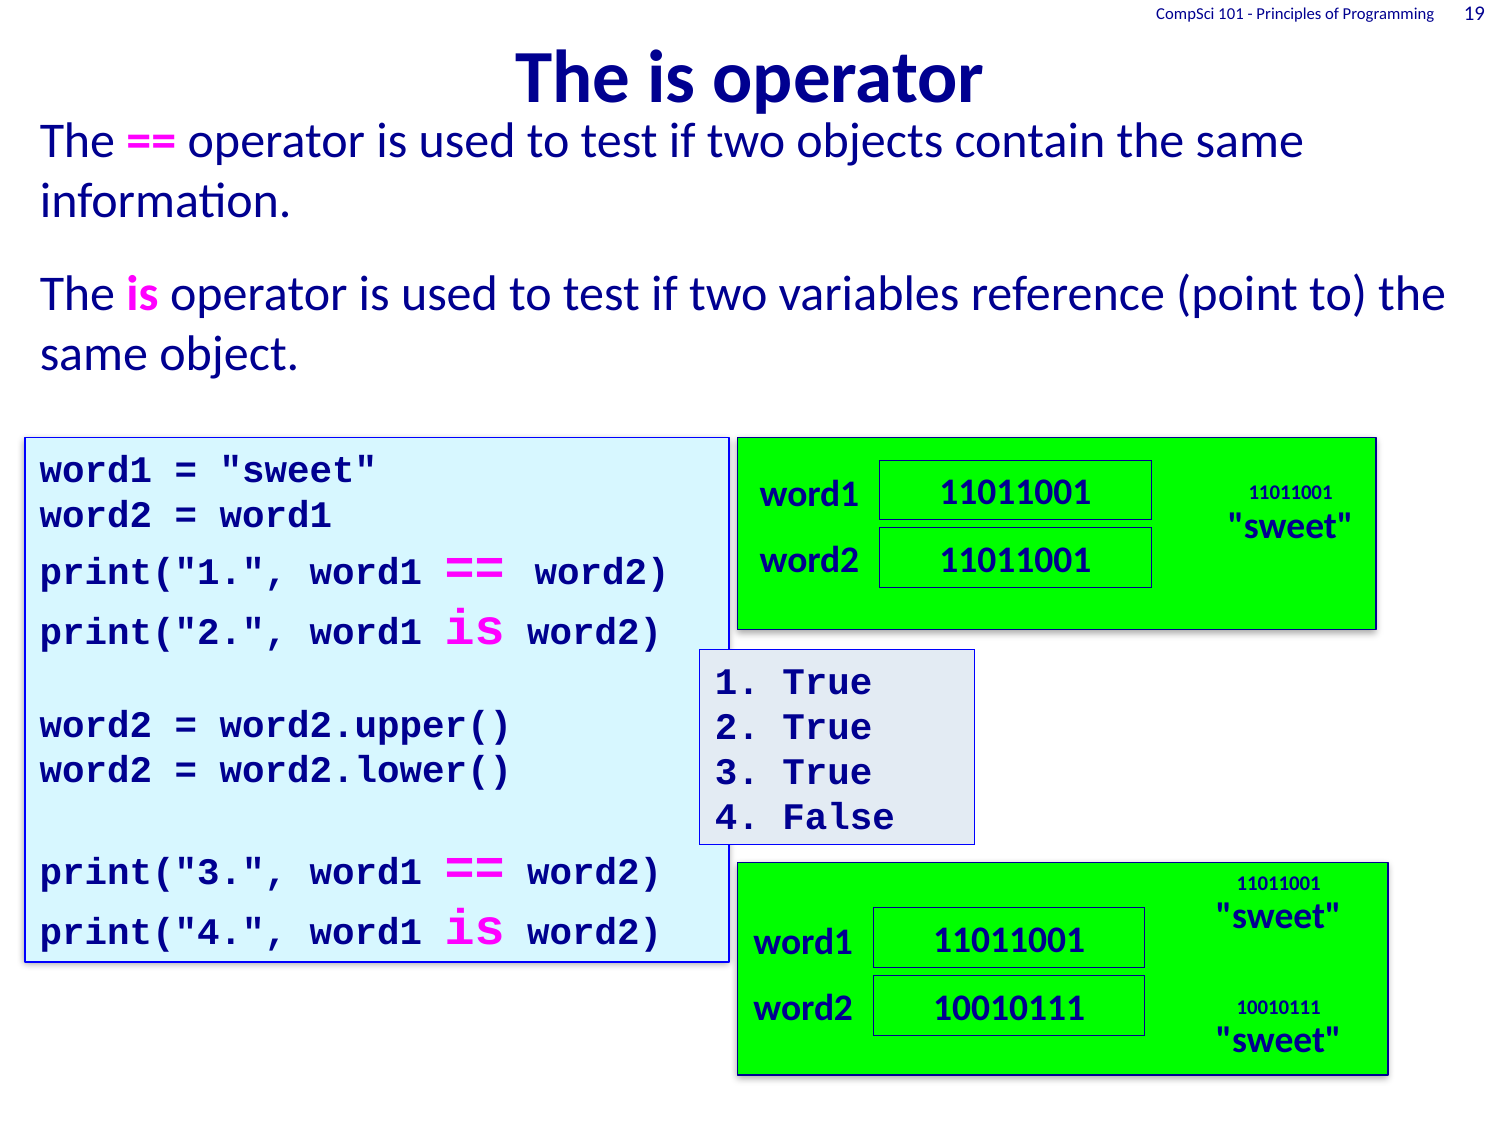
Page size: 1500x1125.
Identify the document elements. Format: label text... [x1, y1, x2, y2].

text_box word1 = "sweet" word2 = word1 print("1.", word1 == word2) print("2.", word1 is word2) word2 = word2.upper() word2 = word2.lower() print("3.", word1 == word2) print("4.", word1 is word2) [24, 437, 730, 963]
text_box 1. True 2. True 3. True 4. False [699, 649, 975, 845]
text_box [737, 437, 1407, 630]
title The is operator [0, 0, 1500, 125]
footer CompSci 101 - Principles of Programming [999, 0, 1412, 25]
list The == operator is used to test if two objects contain the same information. The is operator is used to test if two variables reference (point to) the same object. [24, 99, 1480, 1051]
slide_number 19 [1412, 0, 1500, 25]
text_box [737, 862, 1395, 1076]
